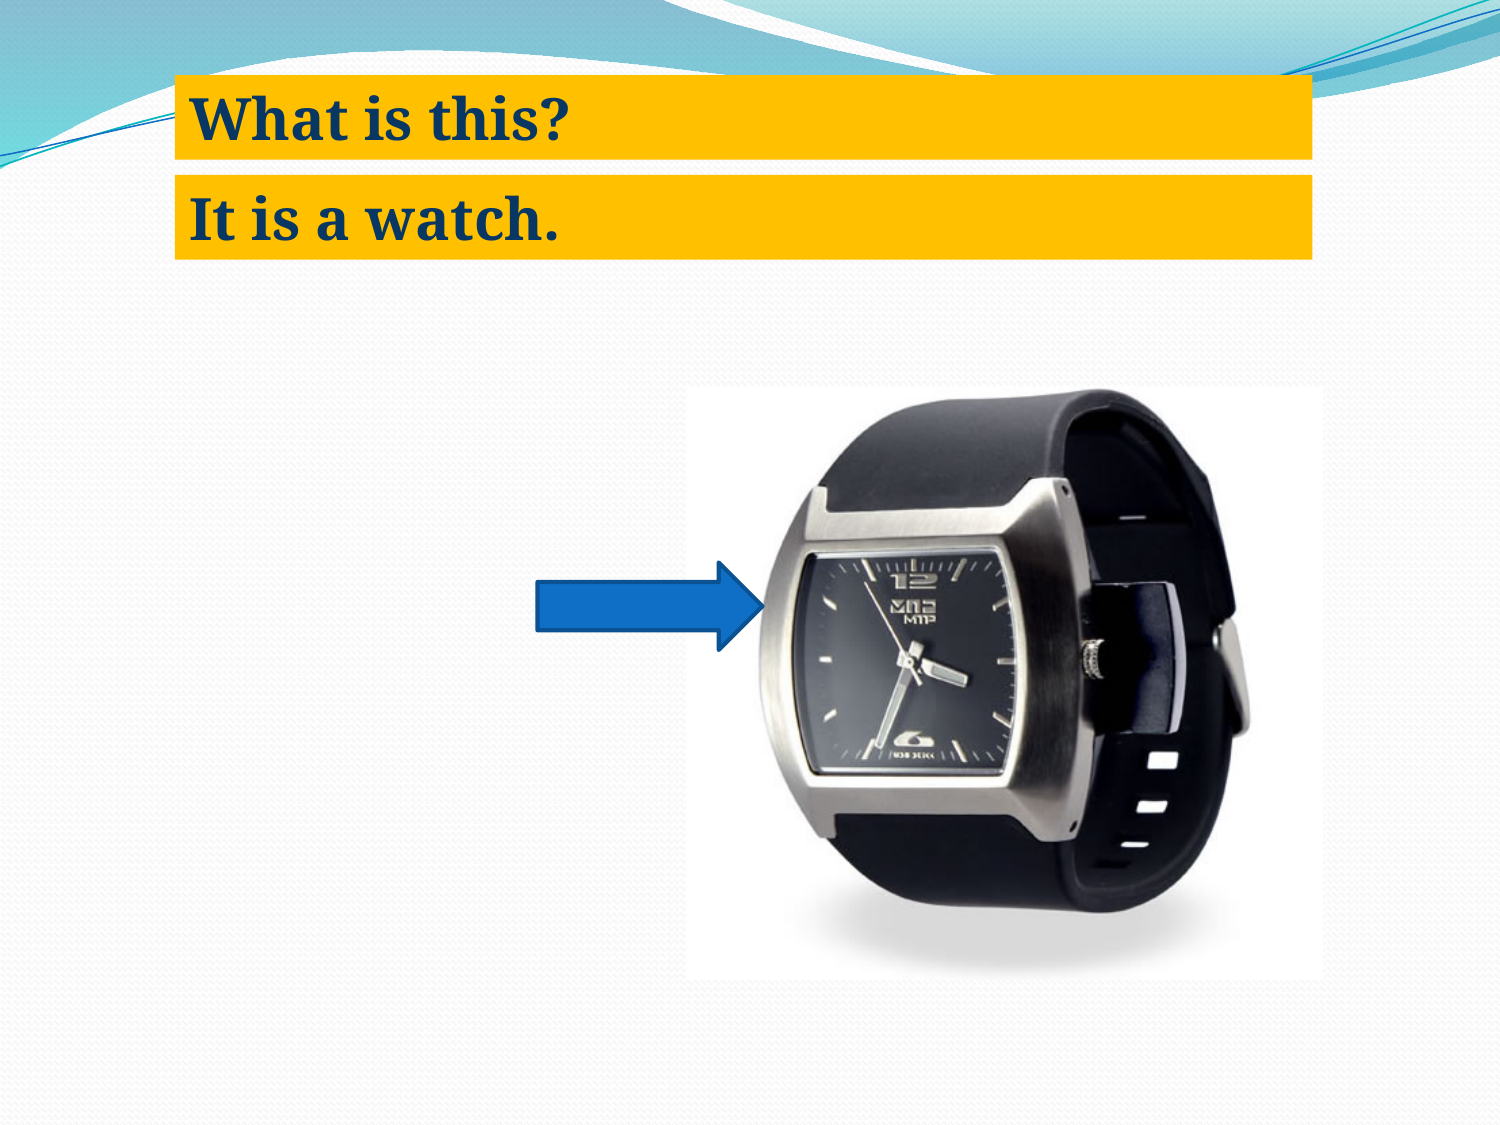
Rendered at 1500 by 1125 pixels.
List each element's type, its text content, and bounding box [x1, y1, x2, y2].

text_box It is a watch. [174, 174, 1313, 260]
text_box What is this? [174, 75, 1313, 160]
text_box [535, 579, 680, 633]
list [687, 387, 1323, 980]
